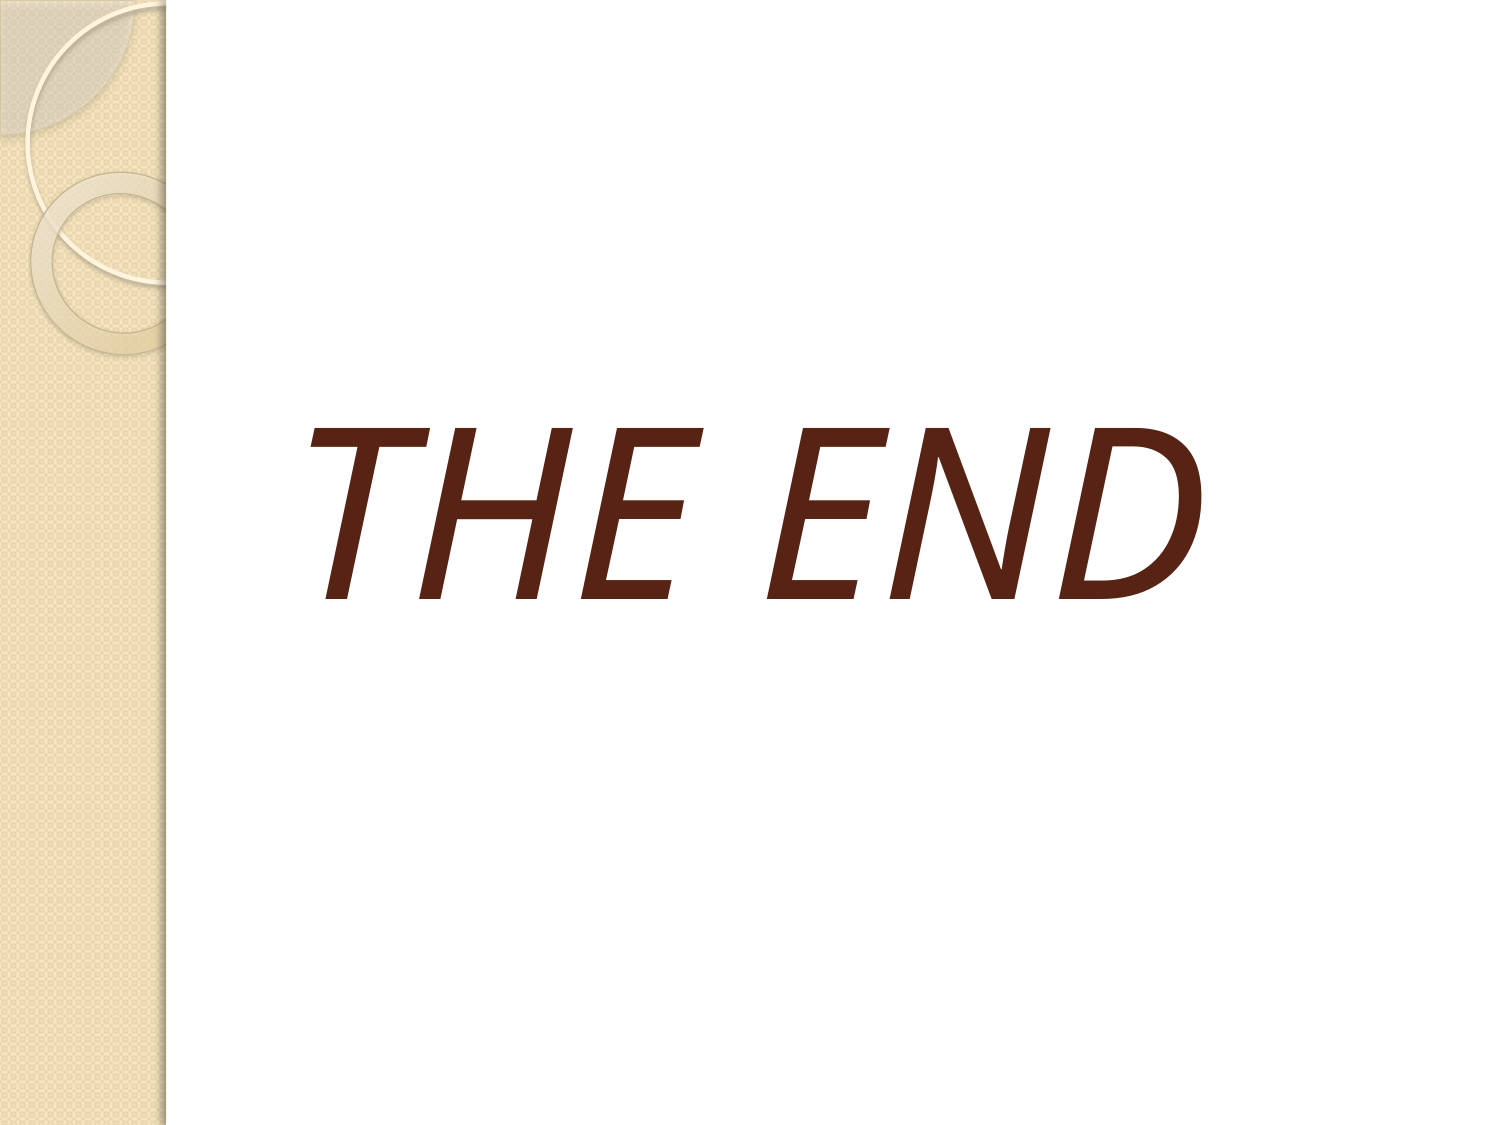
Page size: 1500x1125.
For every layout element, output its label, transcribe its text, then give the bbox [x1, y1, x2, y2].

title THE END [235, 45, 1250, 963]
